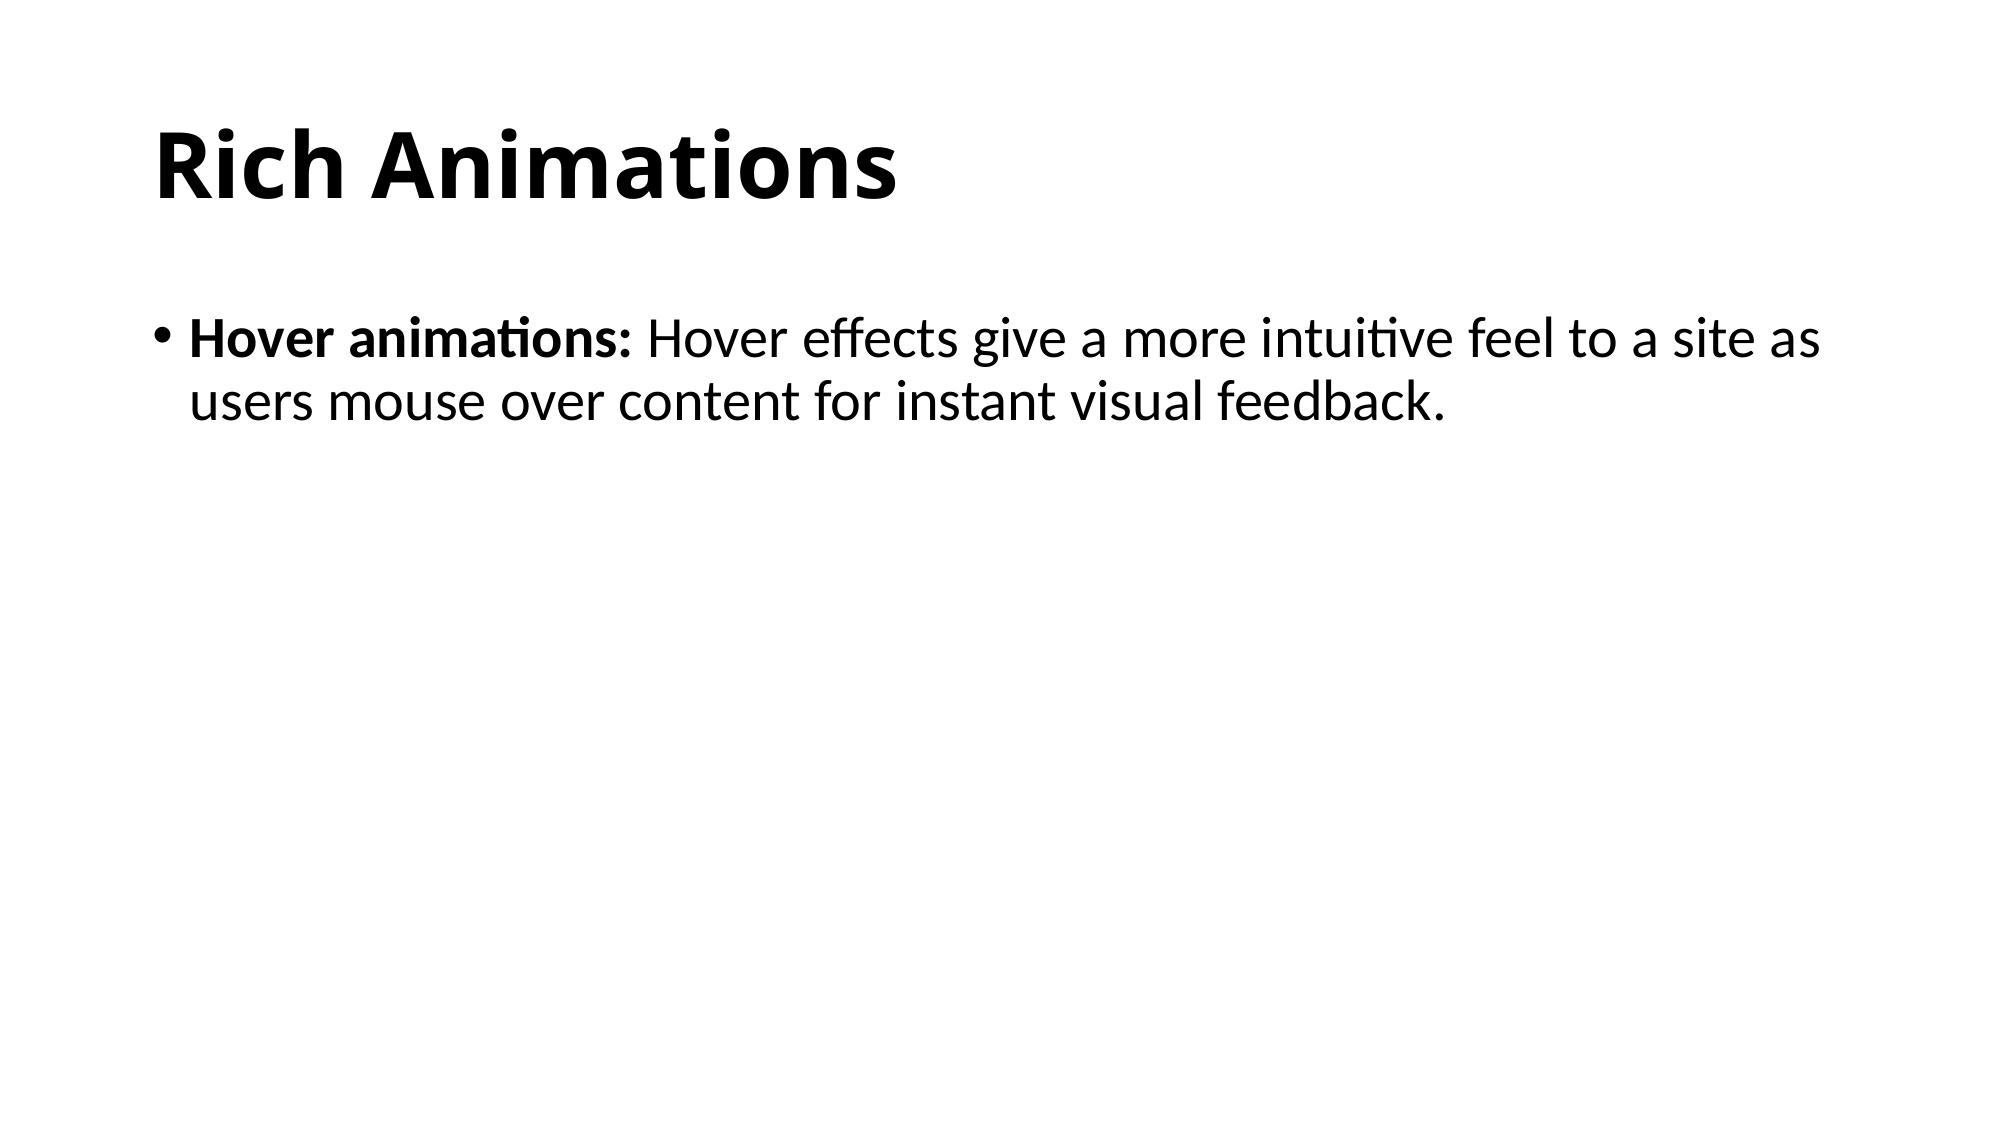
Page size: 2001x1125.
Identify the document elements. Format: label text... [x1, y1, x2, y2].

title Rich Animations [137, 59, 1863, 278]
list Hover animations: Hover effects give a more intuitive feel to a site as users mouse over content for instant visual feedback. [137, 299, 1863, 1014]
